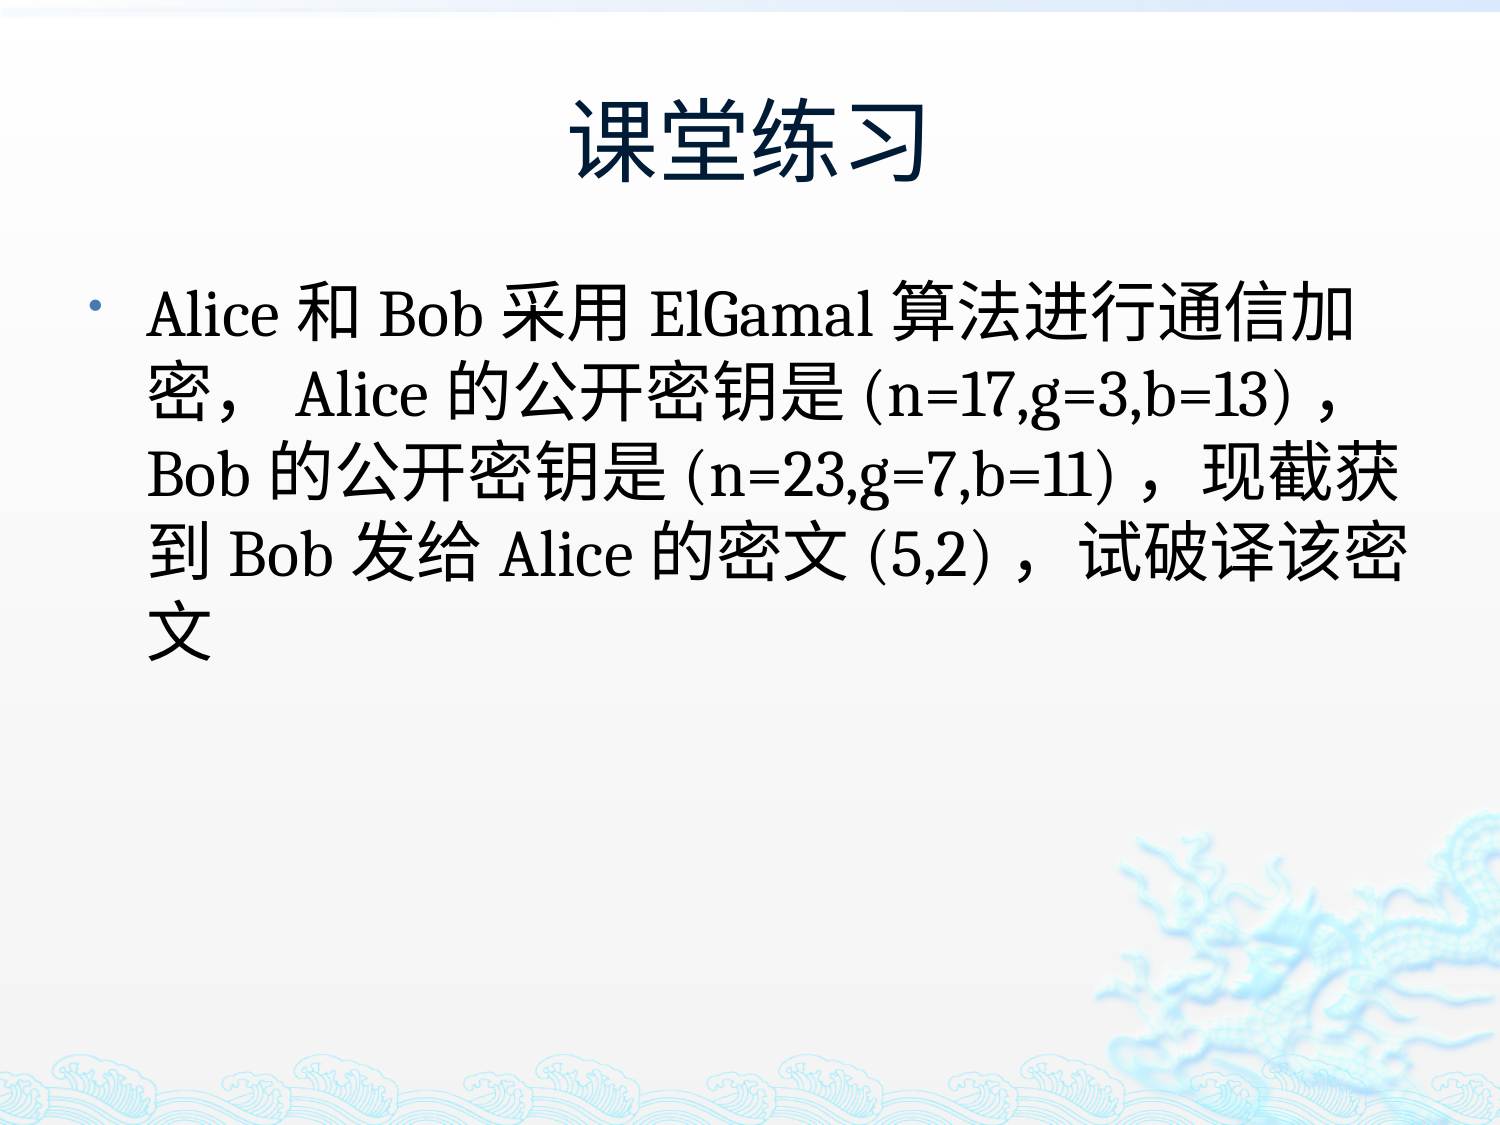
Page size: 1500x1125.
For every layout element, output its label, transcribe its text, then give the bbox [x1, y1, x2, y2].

list Alice和Bob采用ElGamal算法进行通信加密，Alice的公开密钥是(n=17,g=3,b=13)，Bob的公开密钥是(n=23,g=7,b=11)，现截获到Bob发给Alice的密文(5,2)，试破译该密文 [75, 262, 1425, 1005]
title 课堂练习 [75, 45, 1425, 233]
